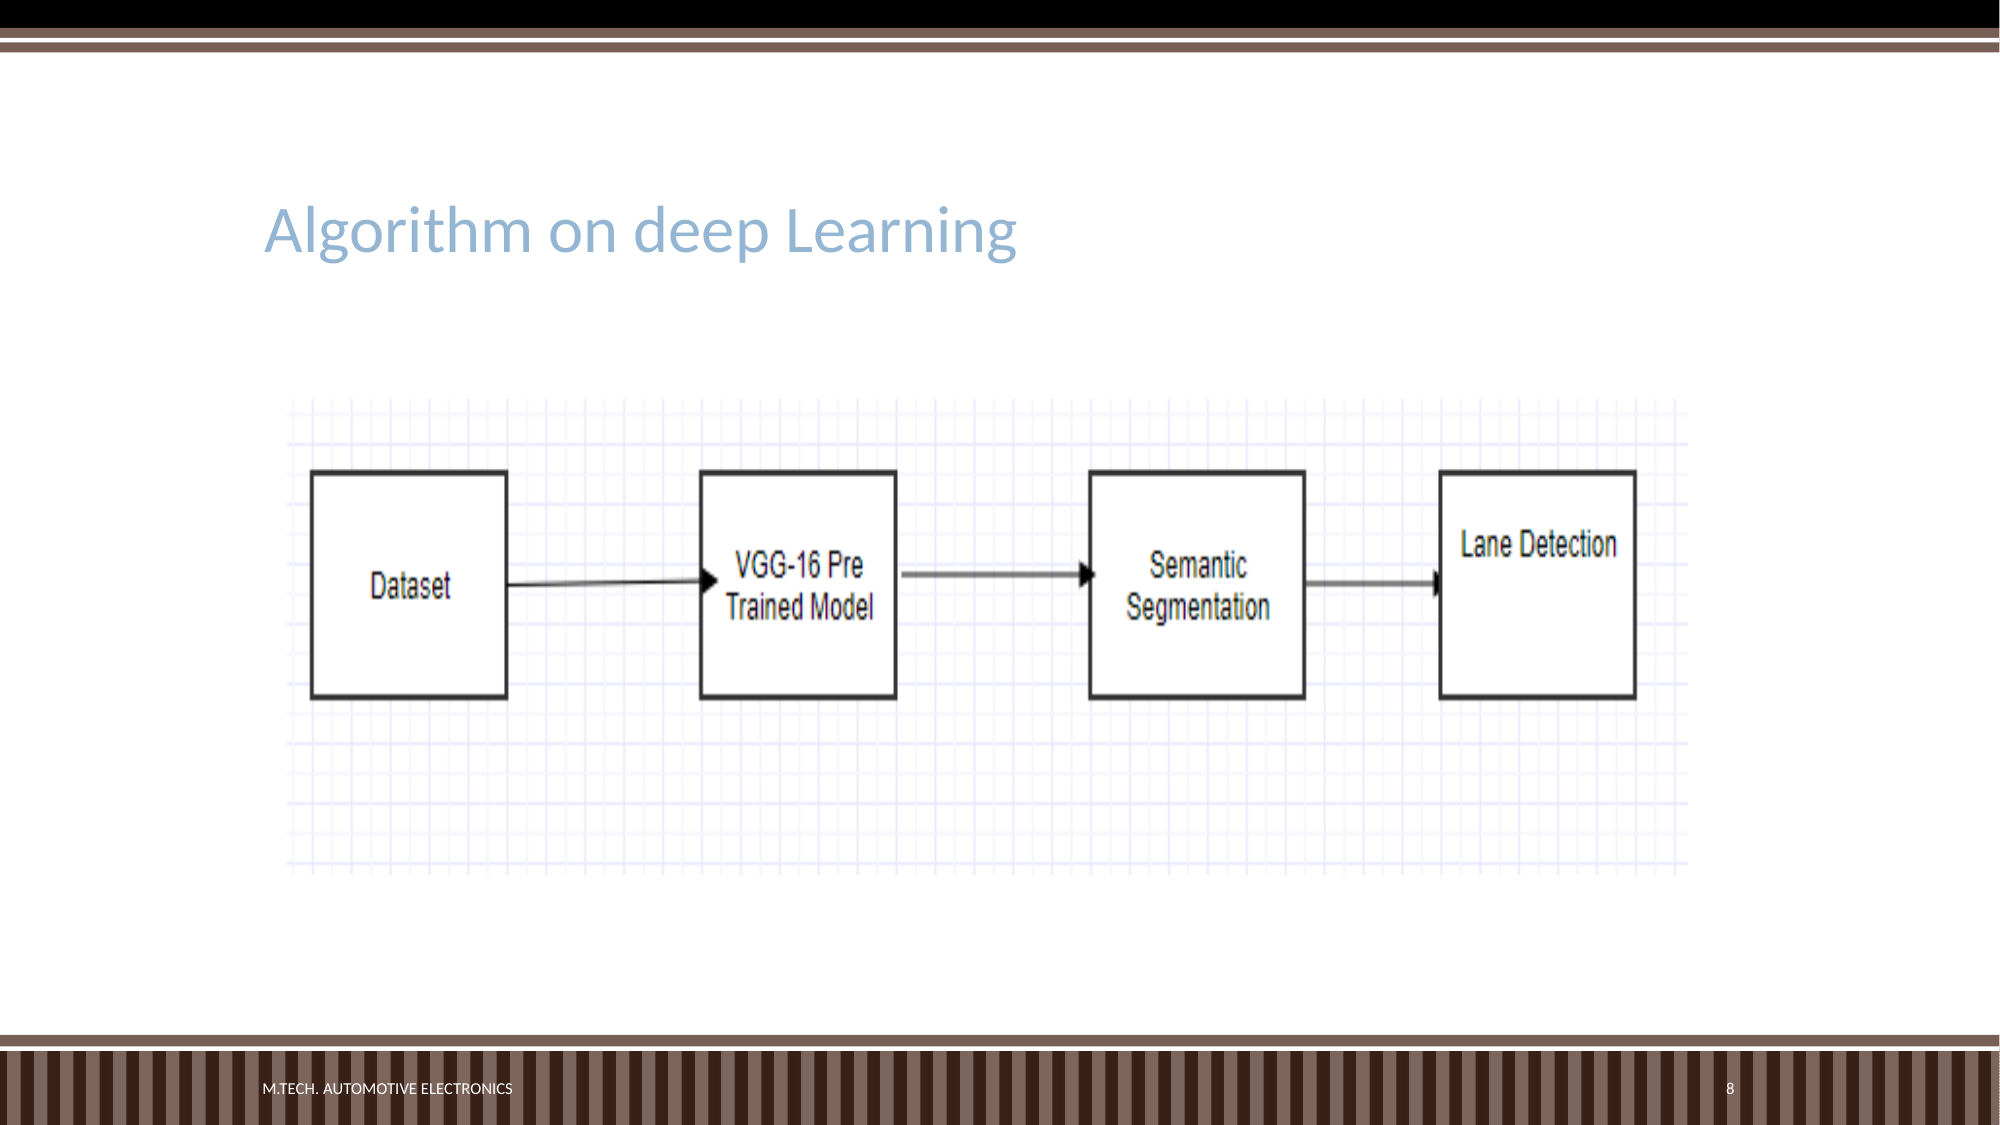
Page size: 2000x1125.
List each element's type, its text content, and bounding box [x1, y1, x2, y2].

slide_number 8 [1596, 1069, 1750, 1107]
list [287, 399, 1688, 875]
title Algorithm on deep Learning [249, 99, 1750, 275]
footer M.Tech. Automotive Electronics [247, 1069, 1242, 1107]
